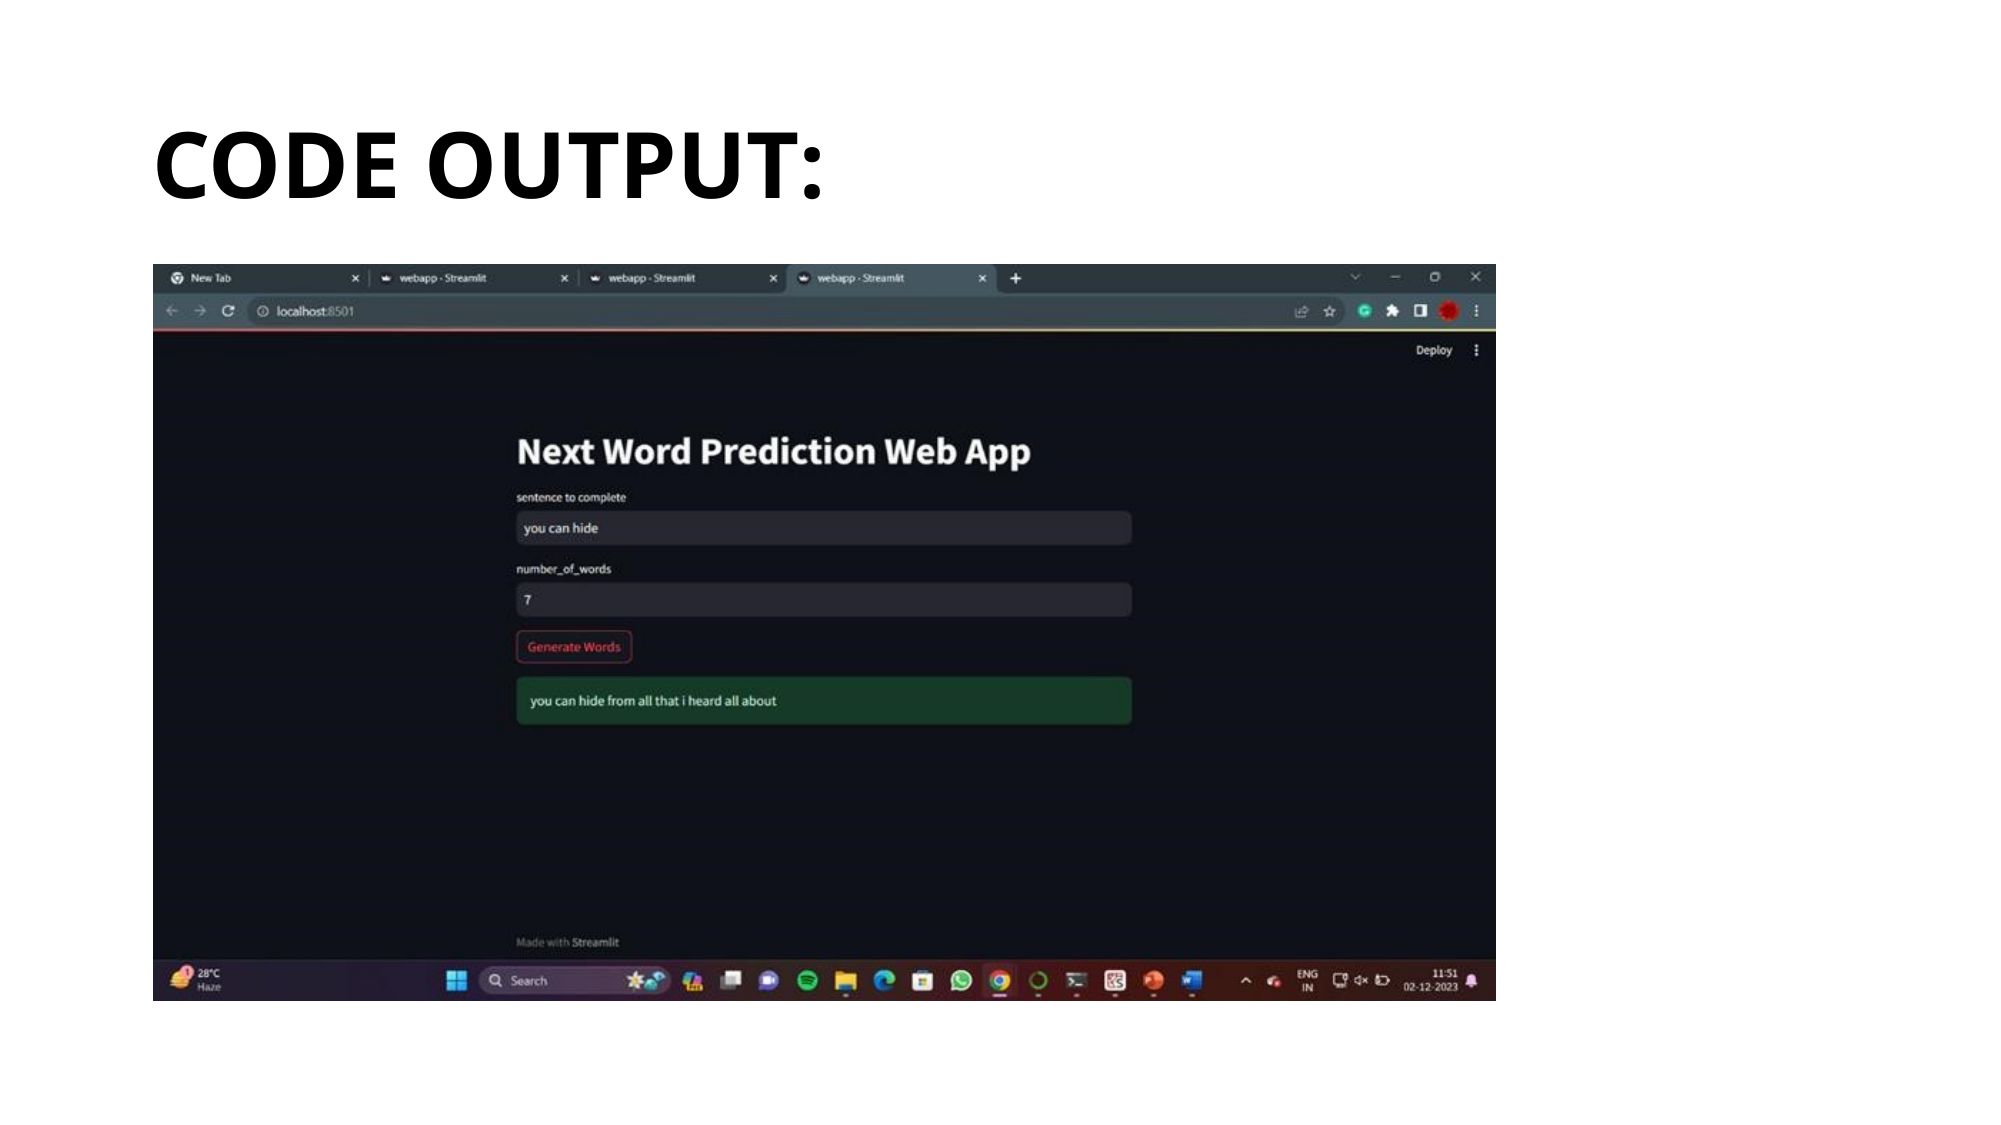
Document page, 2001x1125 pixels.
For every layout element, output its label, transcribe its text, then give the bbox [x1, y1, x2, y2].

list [152, 264, 1496, 1002]
title CODE OUTPUT: [137, 59, 1863, 278]
